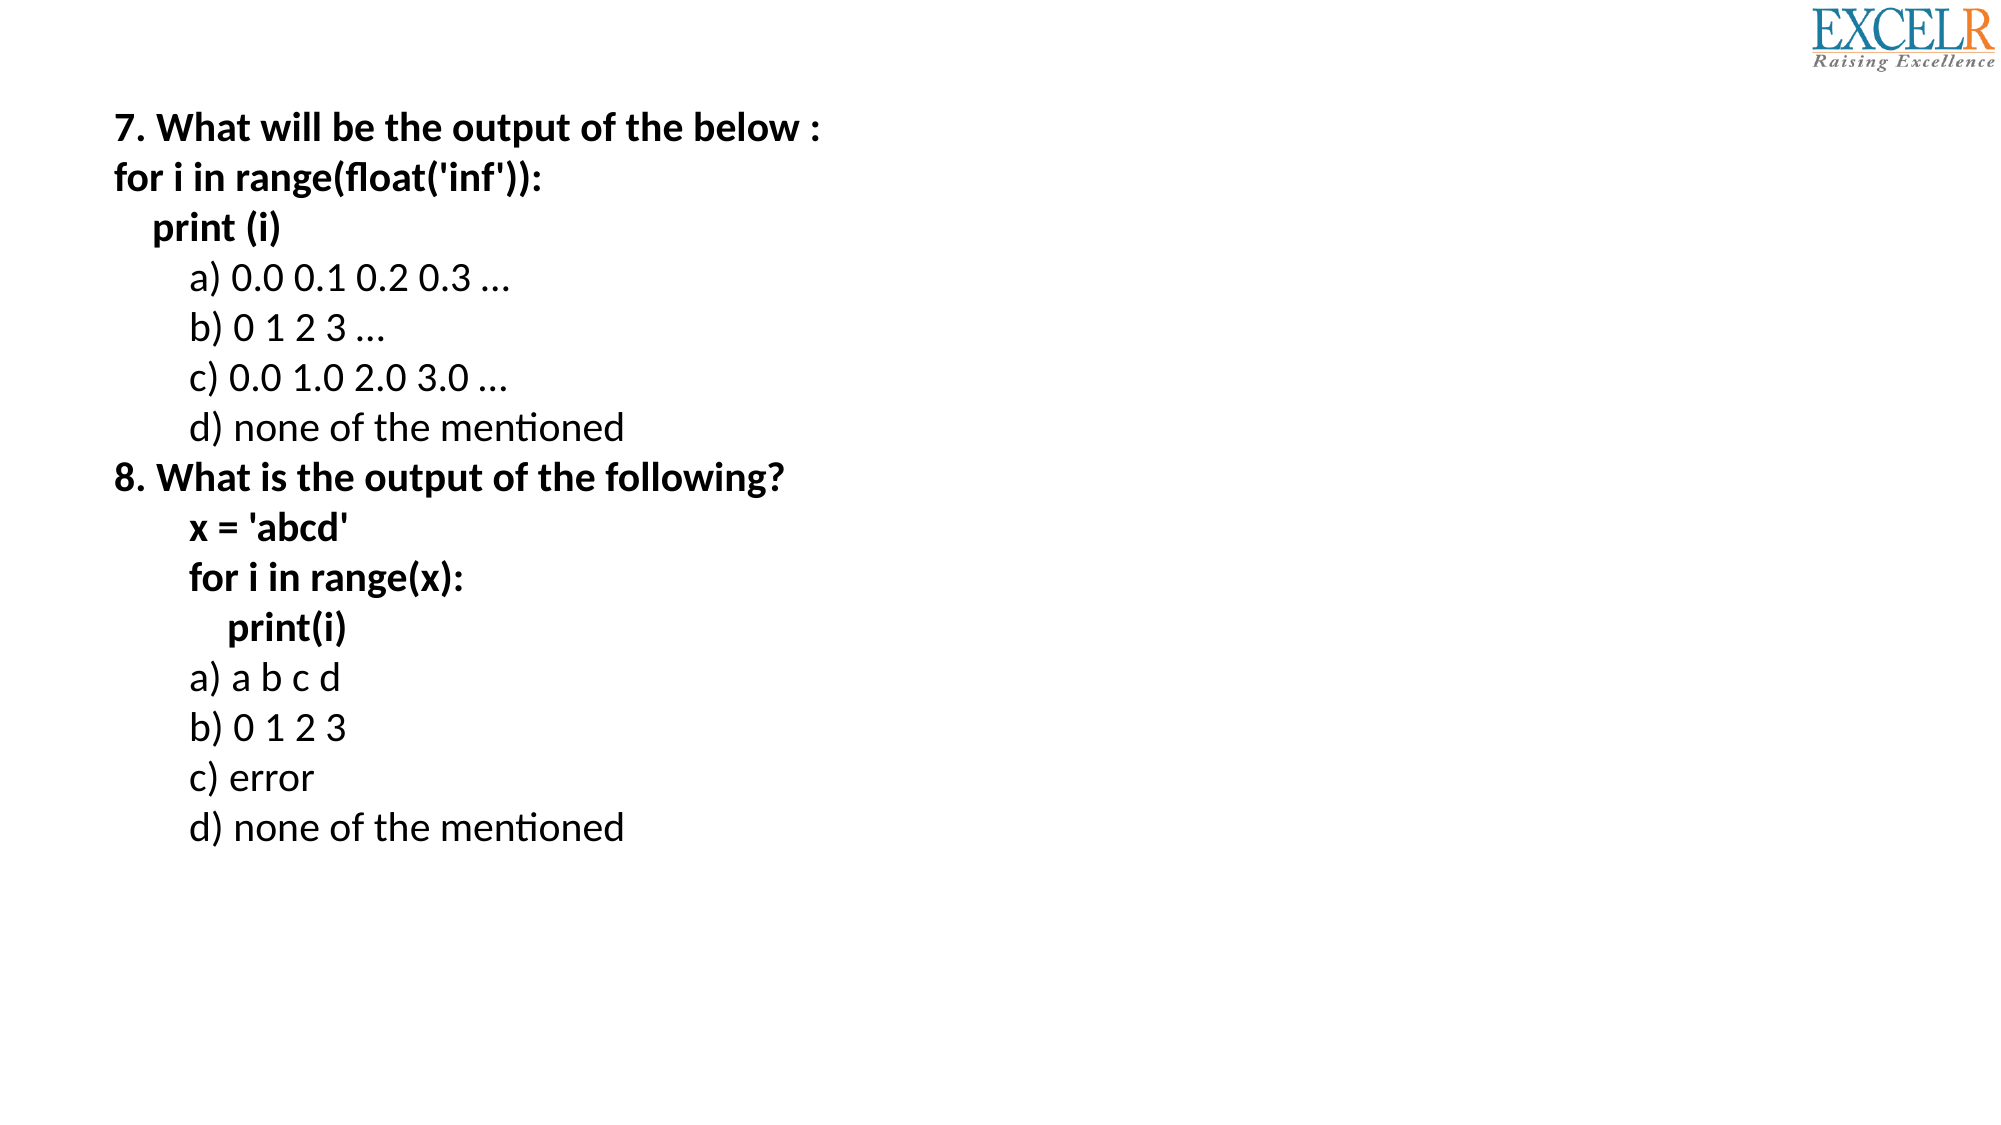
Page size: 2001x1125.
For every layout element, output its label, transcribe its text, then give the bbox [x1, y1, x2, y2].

picture [1806, 0, 2000, 73]
text_box 7. What will be the output of the below : for i in range(float('inf')): print (i) a) 0.0 0.1 0.2 0.3 … b) 0 1 2 3 … c) 0.0 1.0 2.0 3.0 … d) none of the mentioned 8. What is the output of the following? x = 'abcd' for i in range(x): print(i) a) a b c d b) 0 1 2 3 c) error d) none of the mentioned [99, 92, 1863, 908]
